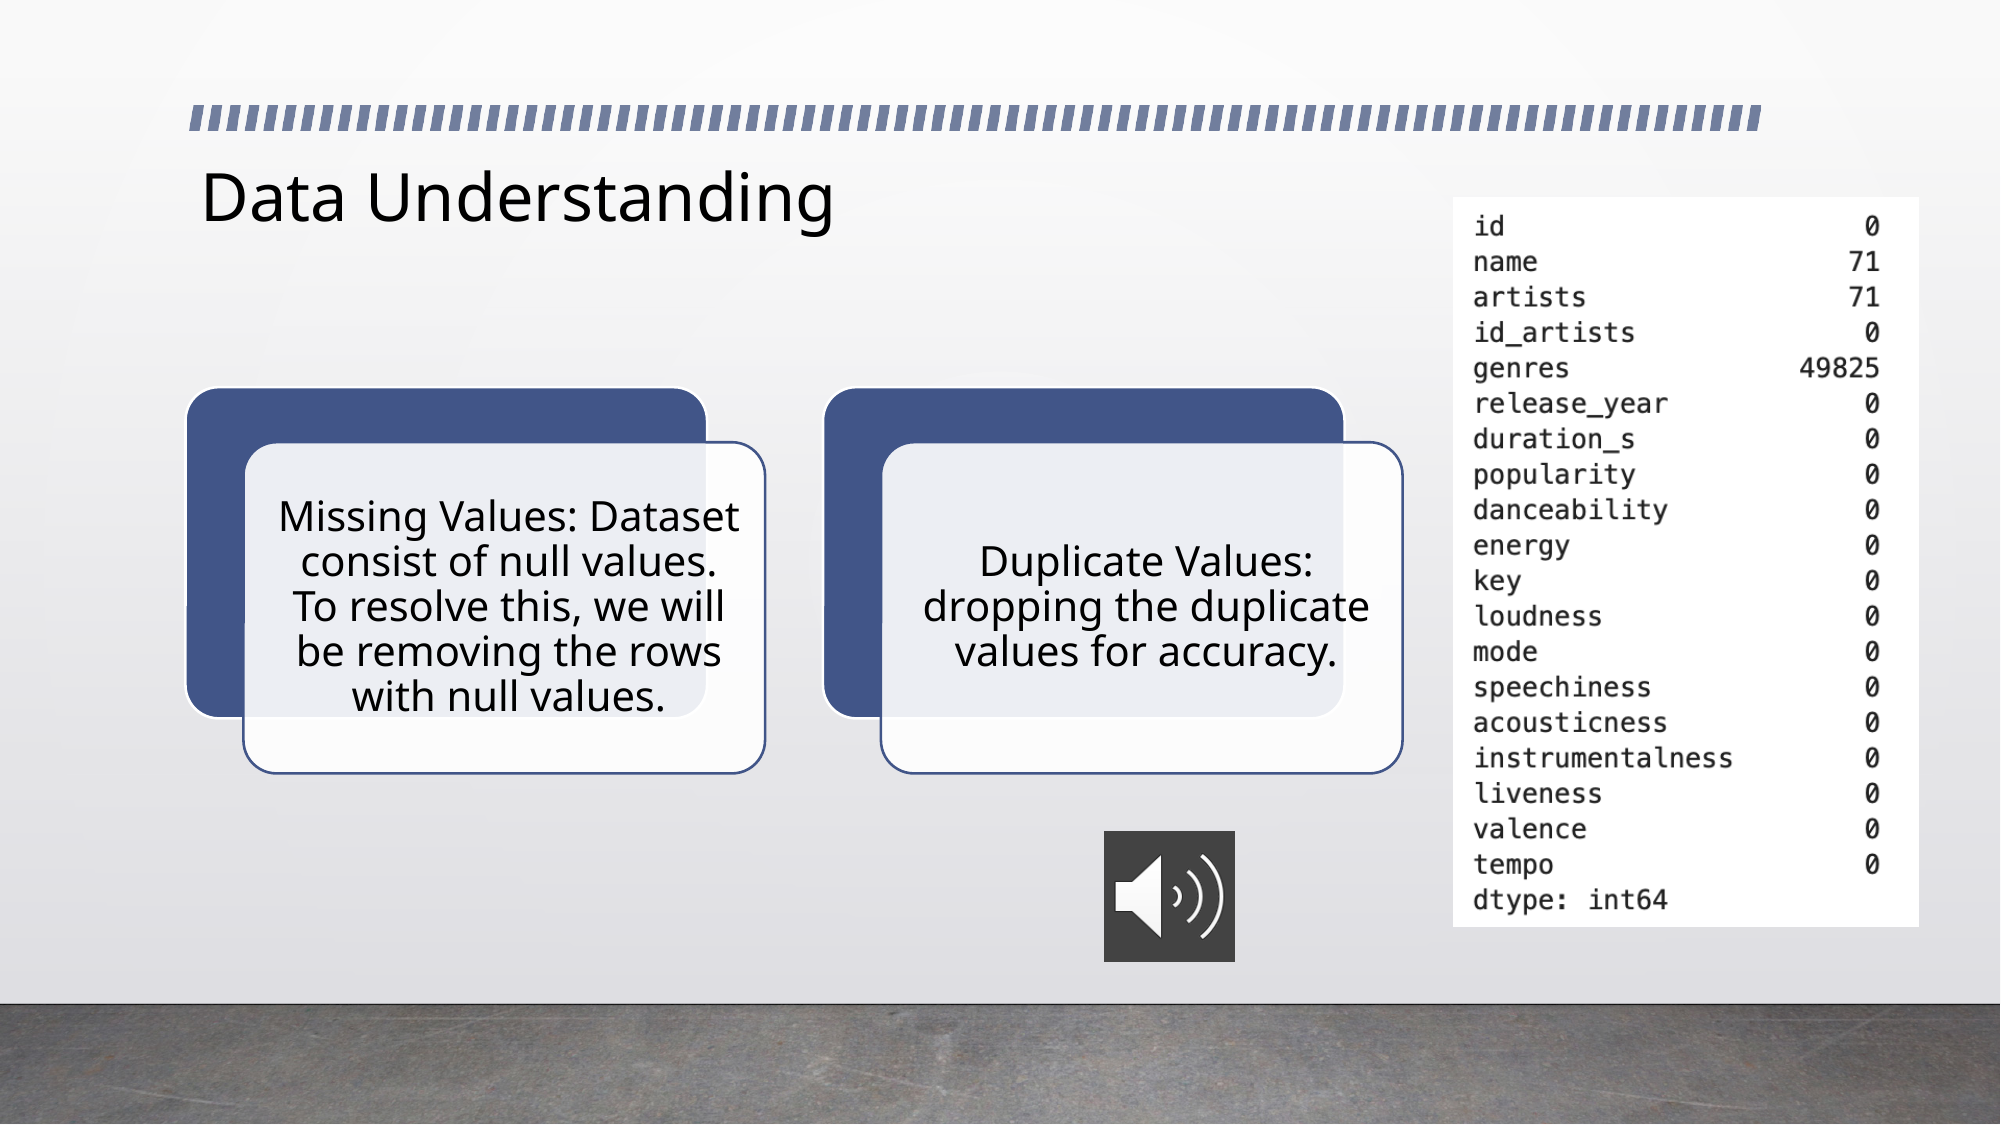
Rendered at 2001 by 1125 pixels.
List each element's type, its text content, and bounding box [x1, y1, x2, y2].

picture [1453, 197, 1919, 928]
title Data Understanding [185, 156, 1761, 329]
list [185, 263, 1403, 897]
picture [1102, 829, 1237, 964]
picture [0, 1004, 2000, 1124]
